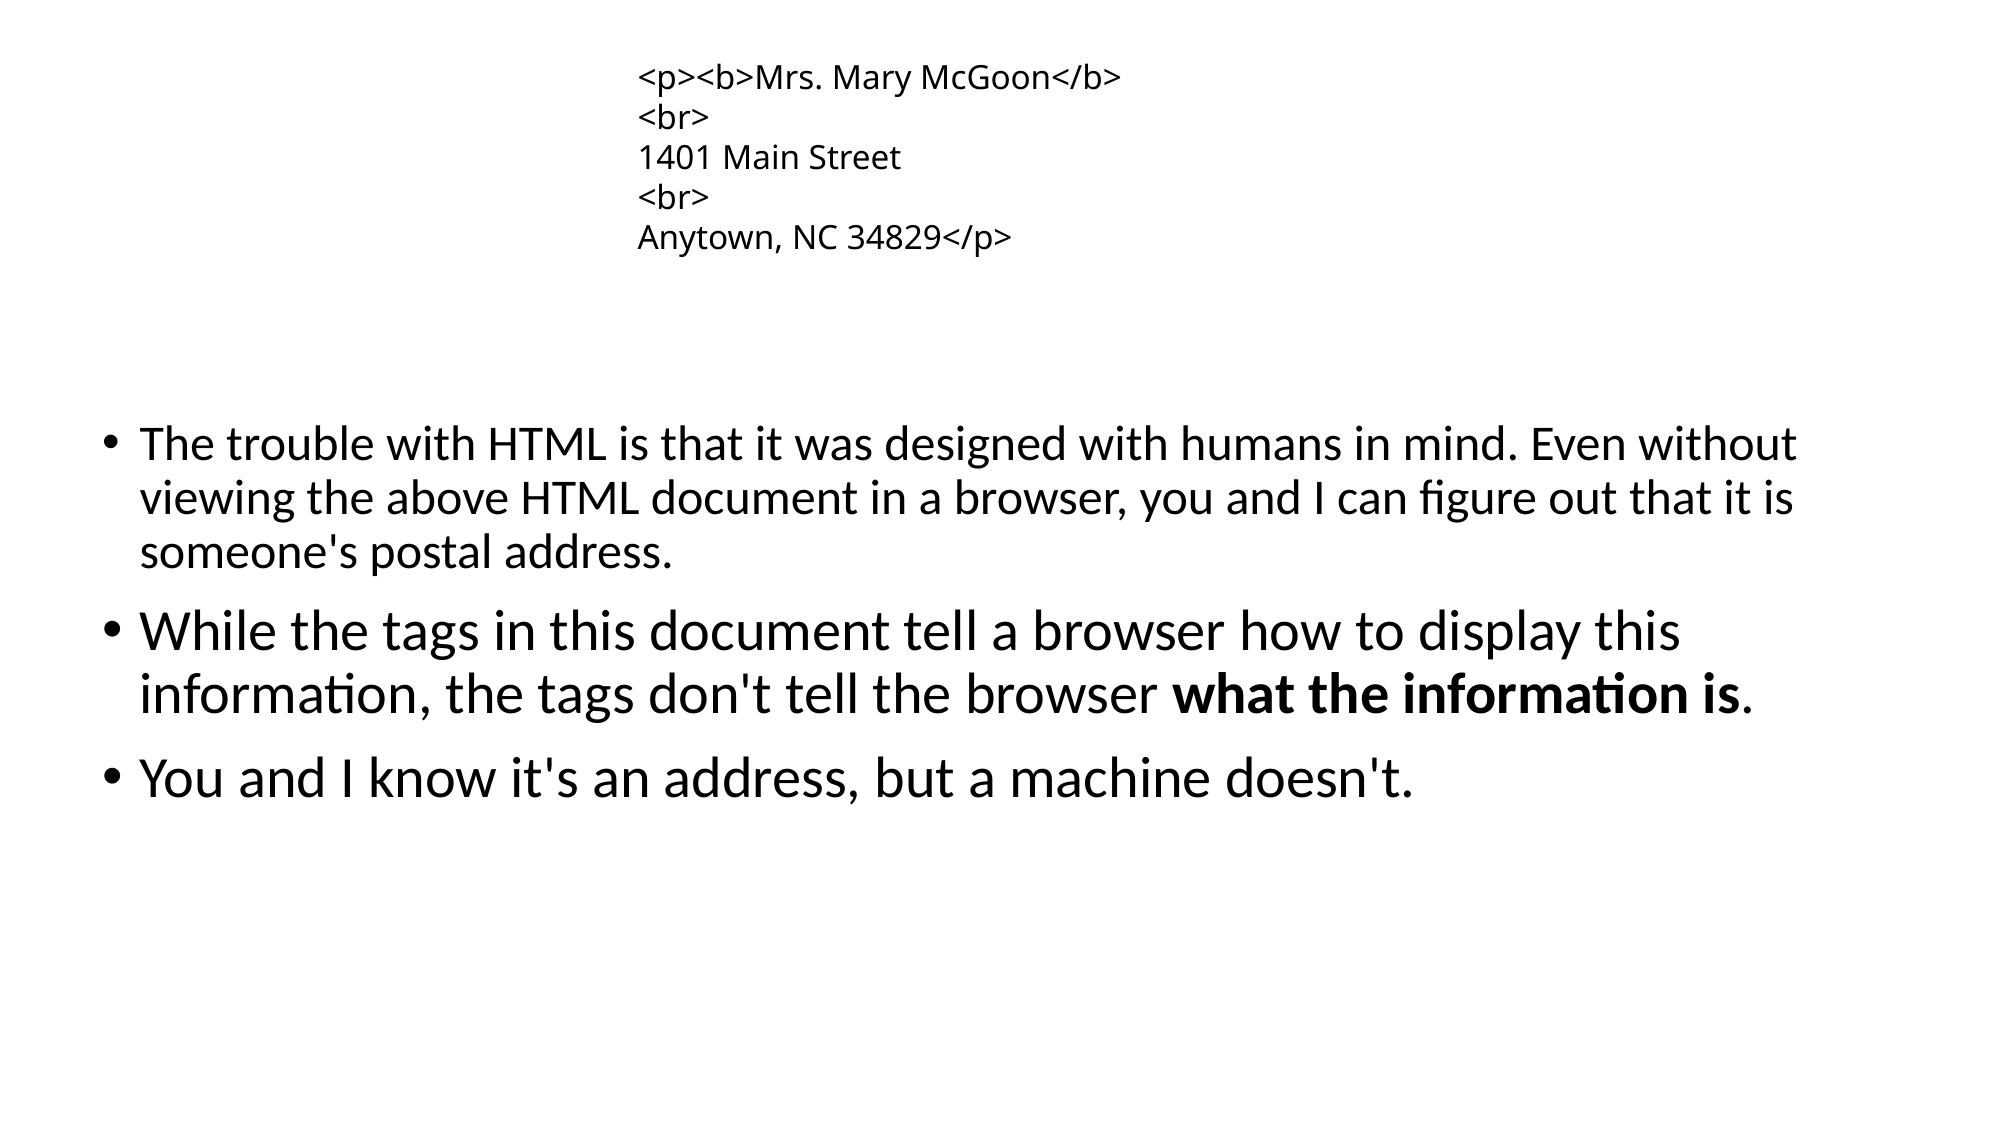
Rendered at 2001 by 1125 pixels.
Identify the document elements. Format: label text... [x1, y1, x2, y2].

list The trouble with HTML is that it was designed with humans in mind. Even without viewing the above HTML document in a browser, you and I can figure out that it is someone's postal address. While the tags in this document tell a browser how to display this information, the tags don't tell the browser what the information is. You and I know it's an address, but a machine doesn't. [87, 37, 1938, 970]
text_box <p><b>Mrs. Mary McGoon</b> <br> 1401 Main Street <br> Anytown, NC 34829</p> [637, 56, 1300, 257]
